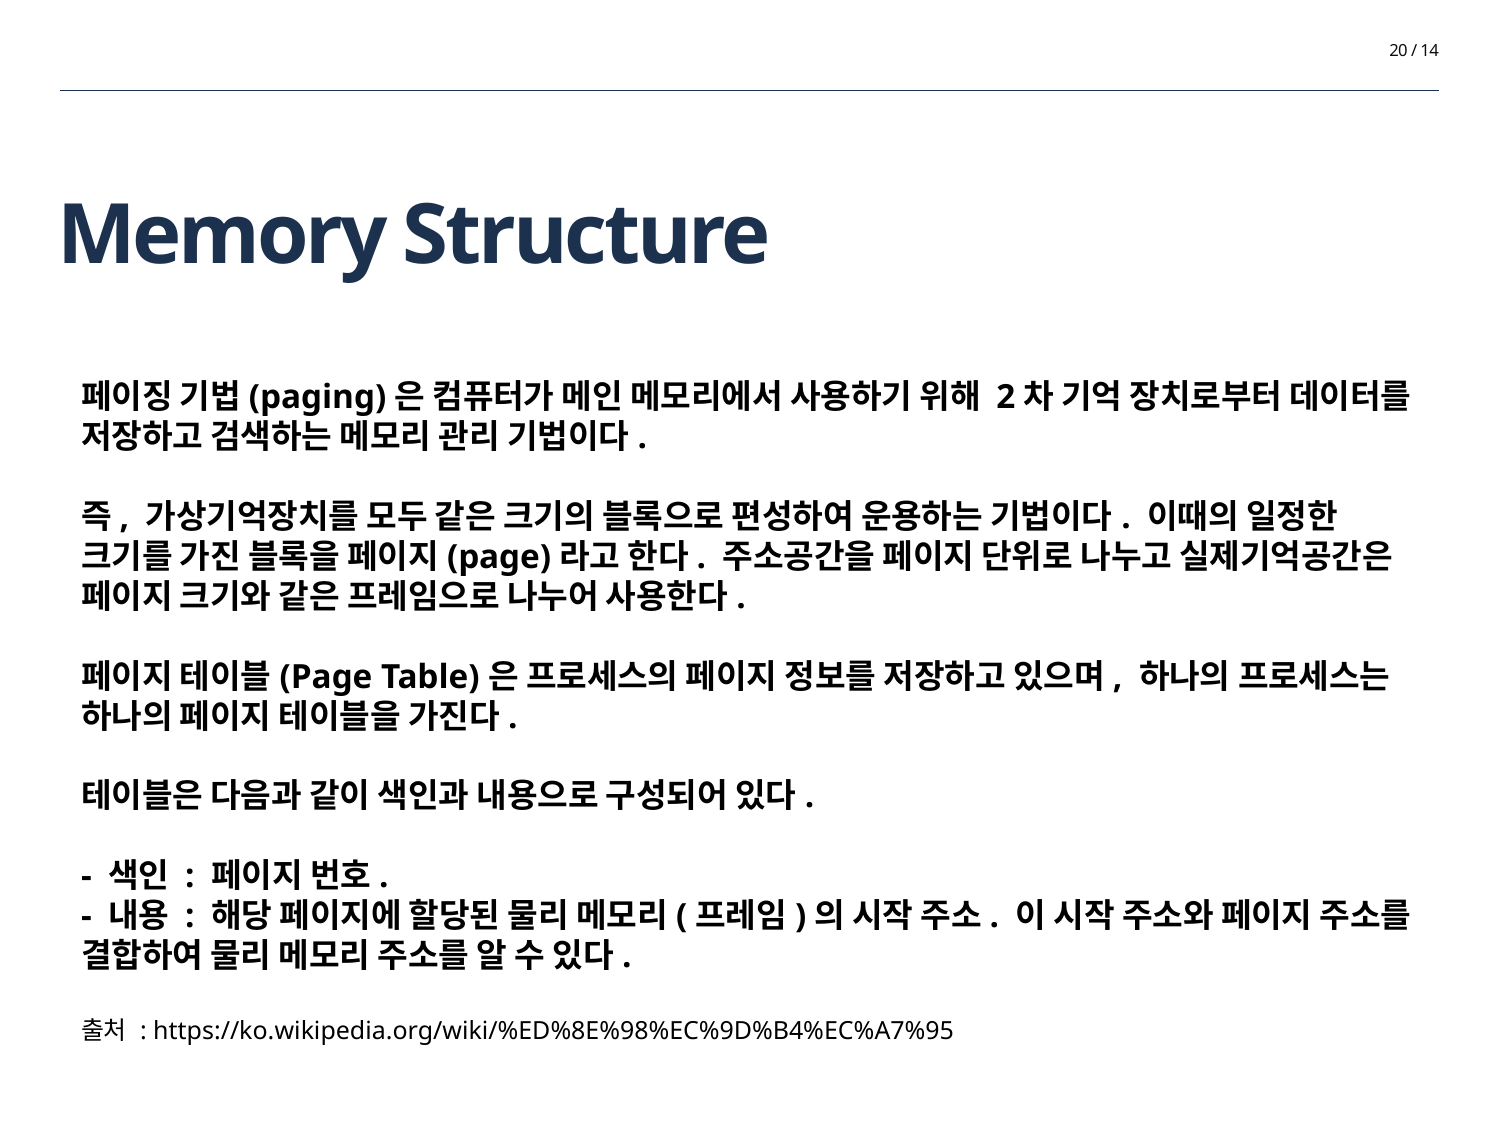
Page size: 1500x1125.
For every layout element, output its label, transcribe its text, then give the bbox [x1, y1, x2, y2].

text_box 20 / 14 [1193, 32, 1454, 70]
text_box 페이징 기법(paging)은 컴퓨터가 메인 메모리에서 사용하기 위해 2차 기억 장치로부터 데이터를 저장하고 검색하는 메모리 관리 기법이다. 즉, 가상기억장치를 모두 같은 크기의 블록으로 편성하여 운용하는 기법이다. 이때의 일정한 크기를 가진 블록을 페이지(page)라고 한다. 주소공간을 페이지 단위로 나누고 실제기억공간은 페이지 크기와 같은 프레임으로 나누어 사용한다. 페이지 테이블(Page Table)은 프로세스의 페이지 정보를 저장하고 있으며, 하나의 프로세스는 하나의 페이지 테이블을 가진다. 테이블은 다음과 같이 색인과 내용으로 구성되어 있다. - 색인 : 페이지 번호. - 내용 : 해당 페이지에 할당된 물리 메모리(프레임)의 시작 주소. 이 시작 주소와 페이지 주소를 결합하여 물리 메모리 주소를 알 수 있다. 출처 : https://ko.wikipedia.org/wiki/%ED%8E%98%EC%9D%B4%EC%A7%95 [66, 367, 1443, 1125]
text_box [61, 364, 1387, 425]
title Memory Structure [42, 114, 1288, 347]
